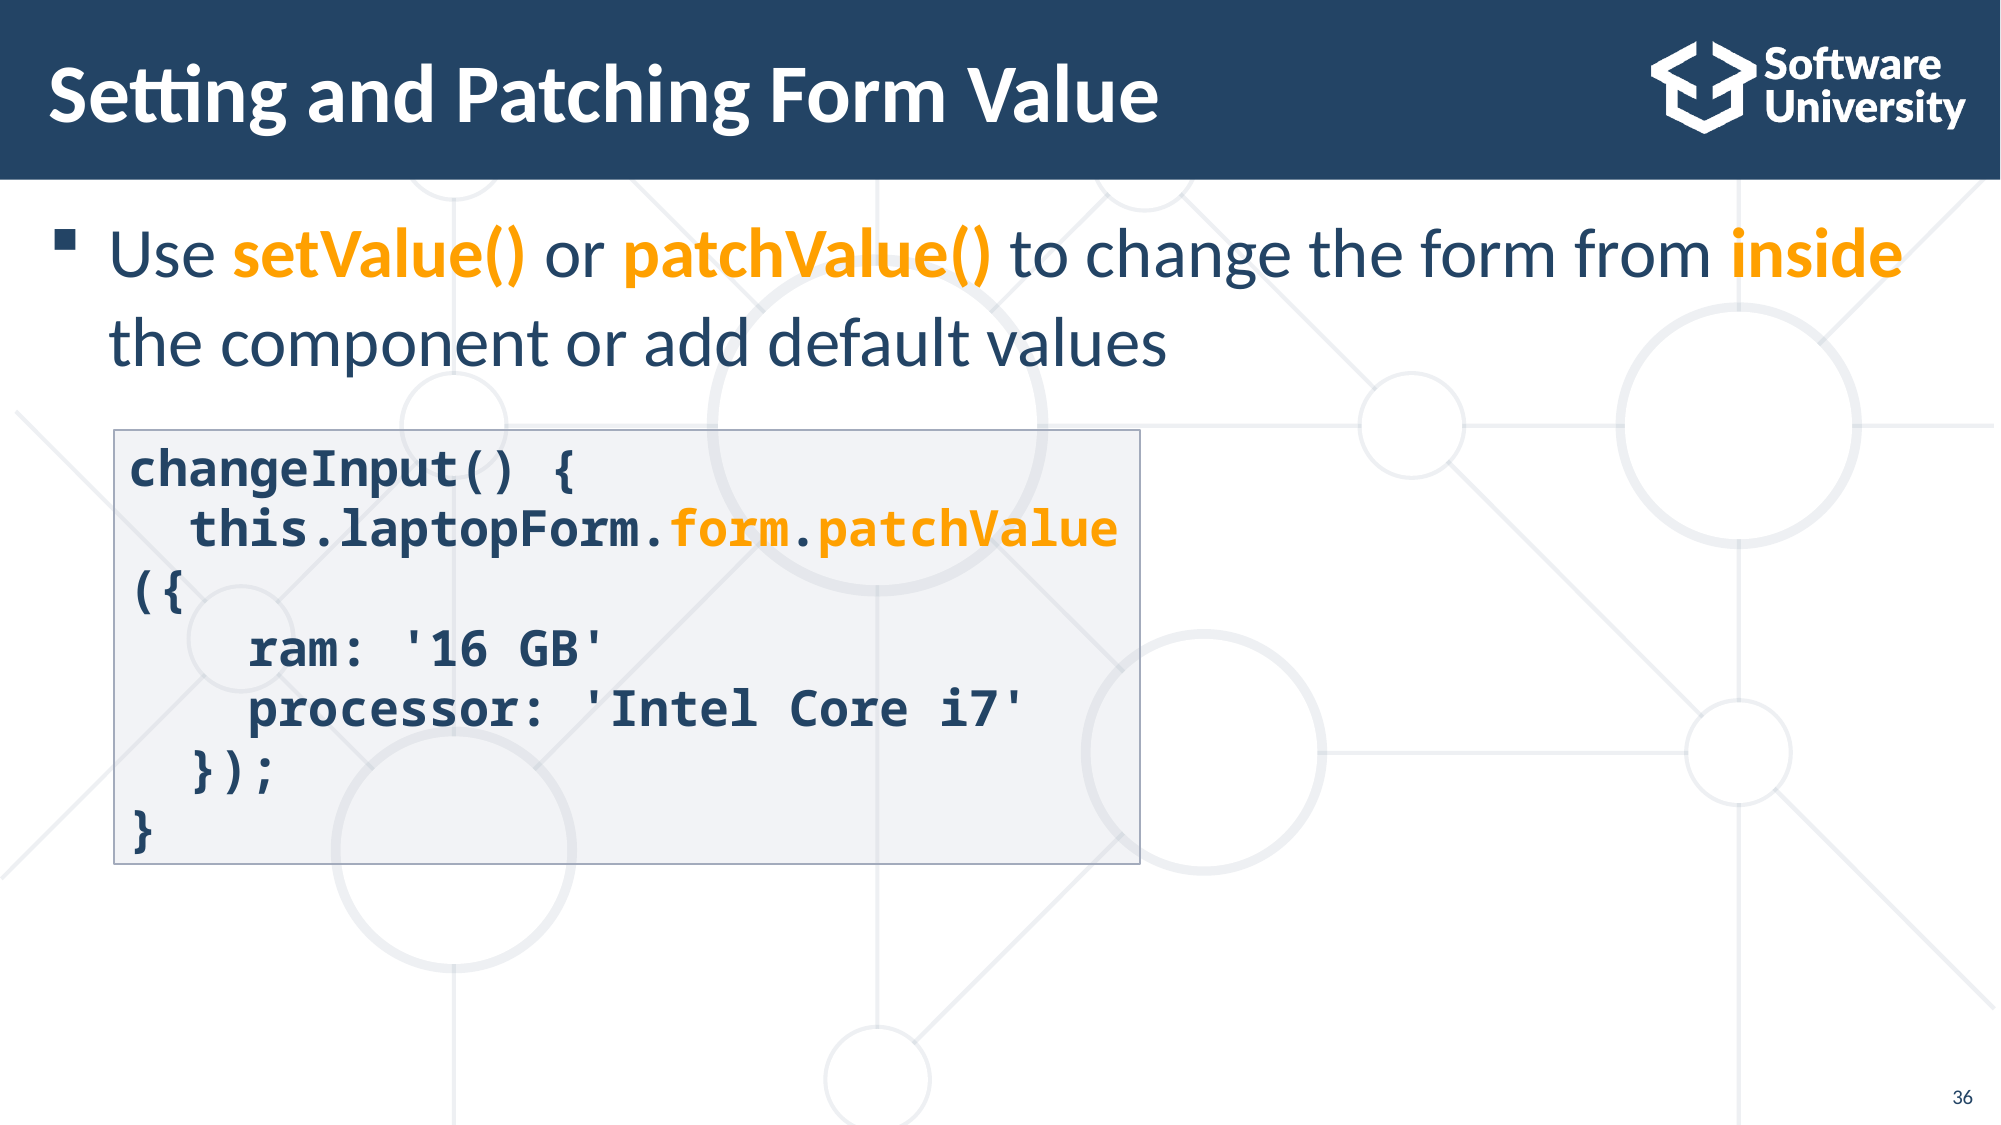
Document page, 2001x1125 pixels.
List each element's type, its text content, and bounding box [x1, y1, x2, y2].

picture [1651, 41, 1966, 134]
title Setting and Patching Form Value [31, 16, 1625, 162]
list Use setValue() or patchValue() to change the form from inside the component or add default values [31, 196, 1970, 1104]
slide_number 36 [1927, 1067, 1989, 1117]
text_box changeInput() { this.laptopForm.form.patchValue({ ram: '16 GB' processor: 'Intel Core i7' }); } [114, 429, 1141, 865]
